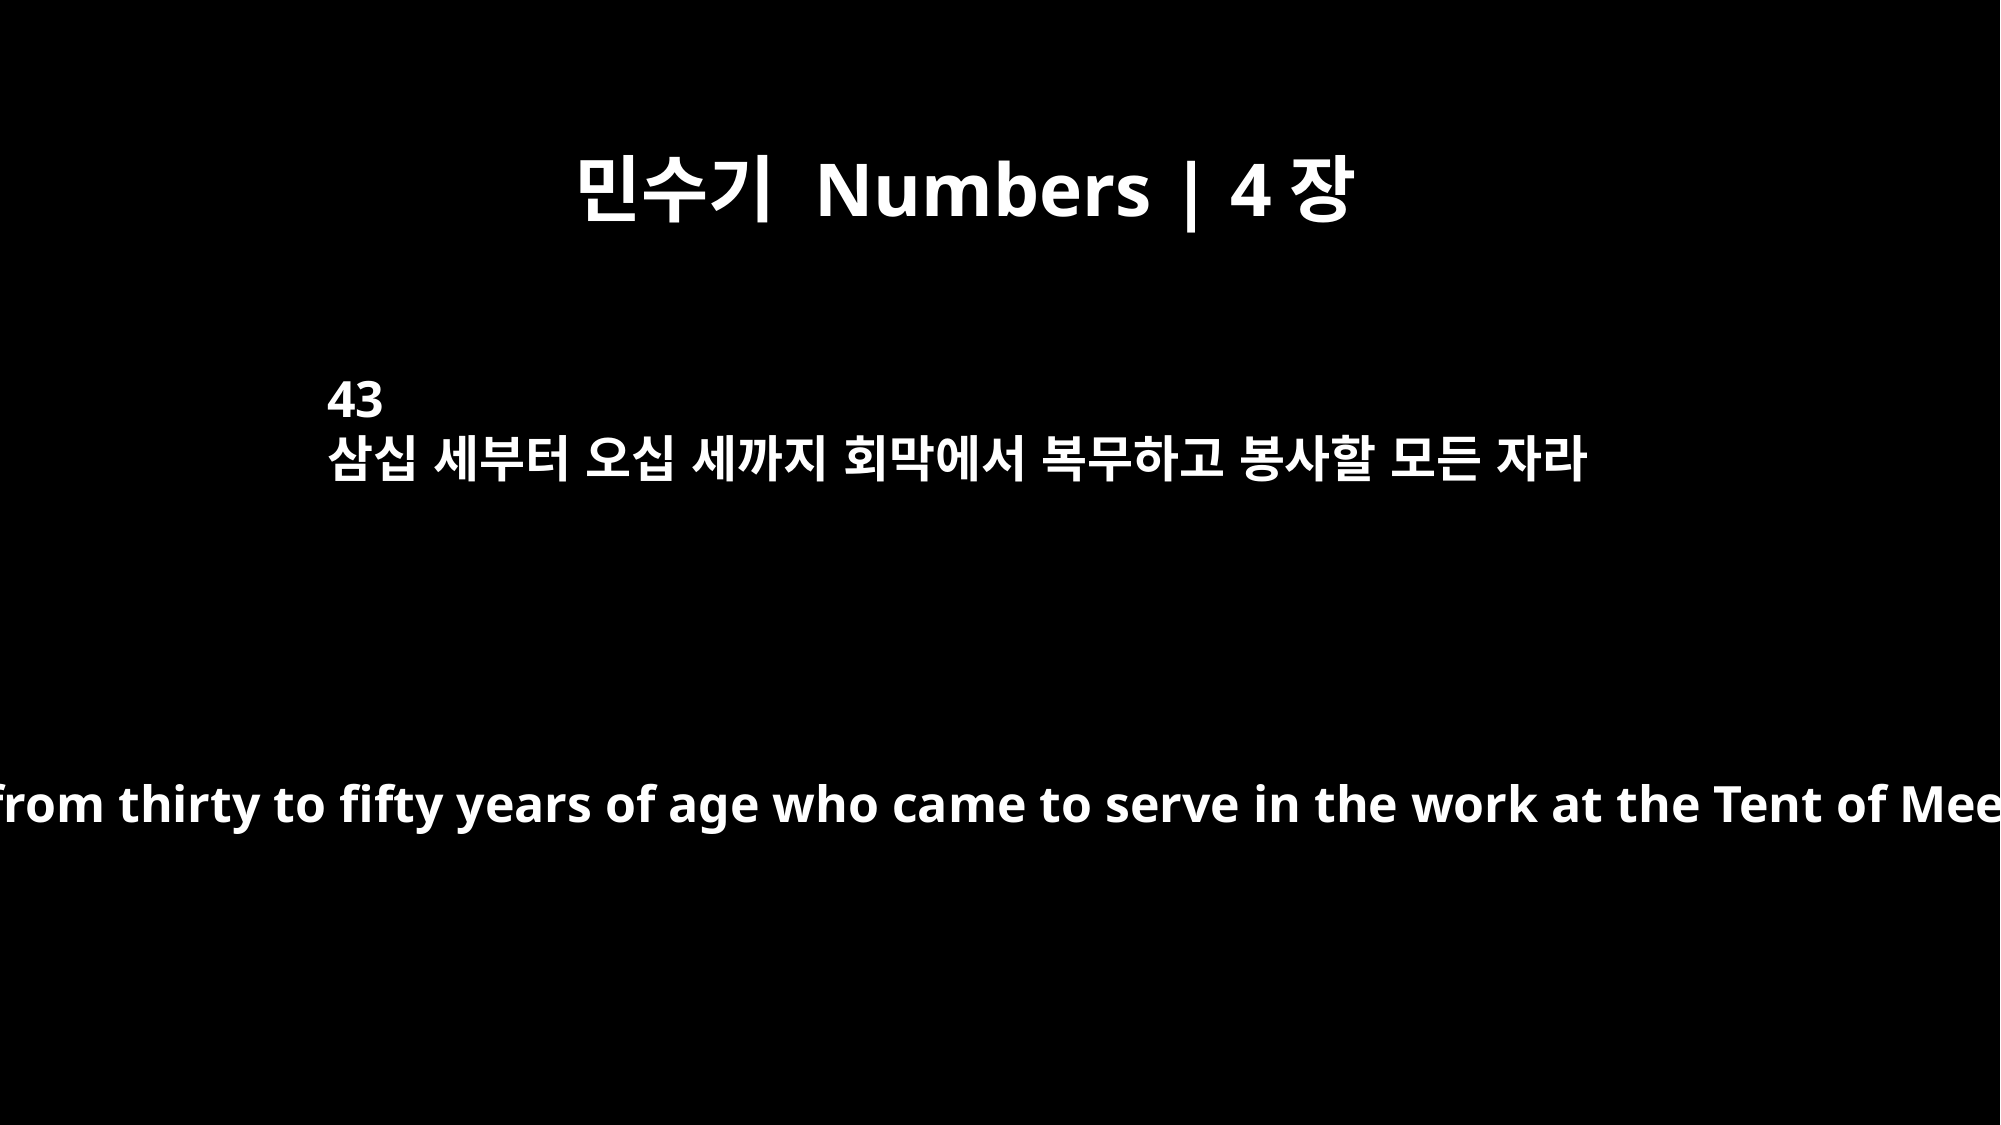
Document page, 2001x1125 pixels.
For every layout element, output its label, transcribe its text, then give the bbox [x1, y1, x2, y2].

text_box All the men from thirty to fifty years of age who came to serve in the work at the Tent of Meeting, [0, 764, 2000, 840]
text_box 43 삼십 세부터 오십 세까지 회막에서 복무하고 봉사할 모든 자라 [312, 359, 1605, 495]
text_box 민수기 Numbers | 4장 [559, 136, 1373, 239]
